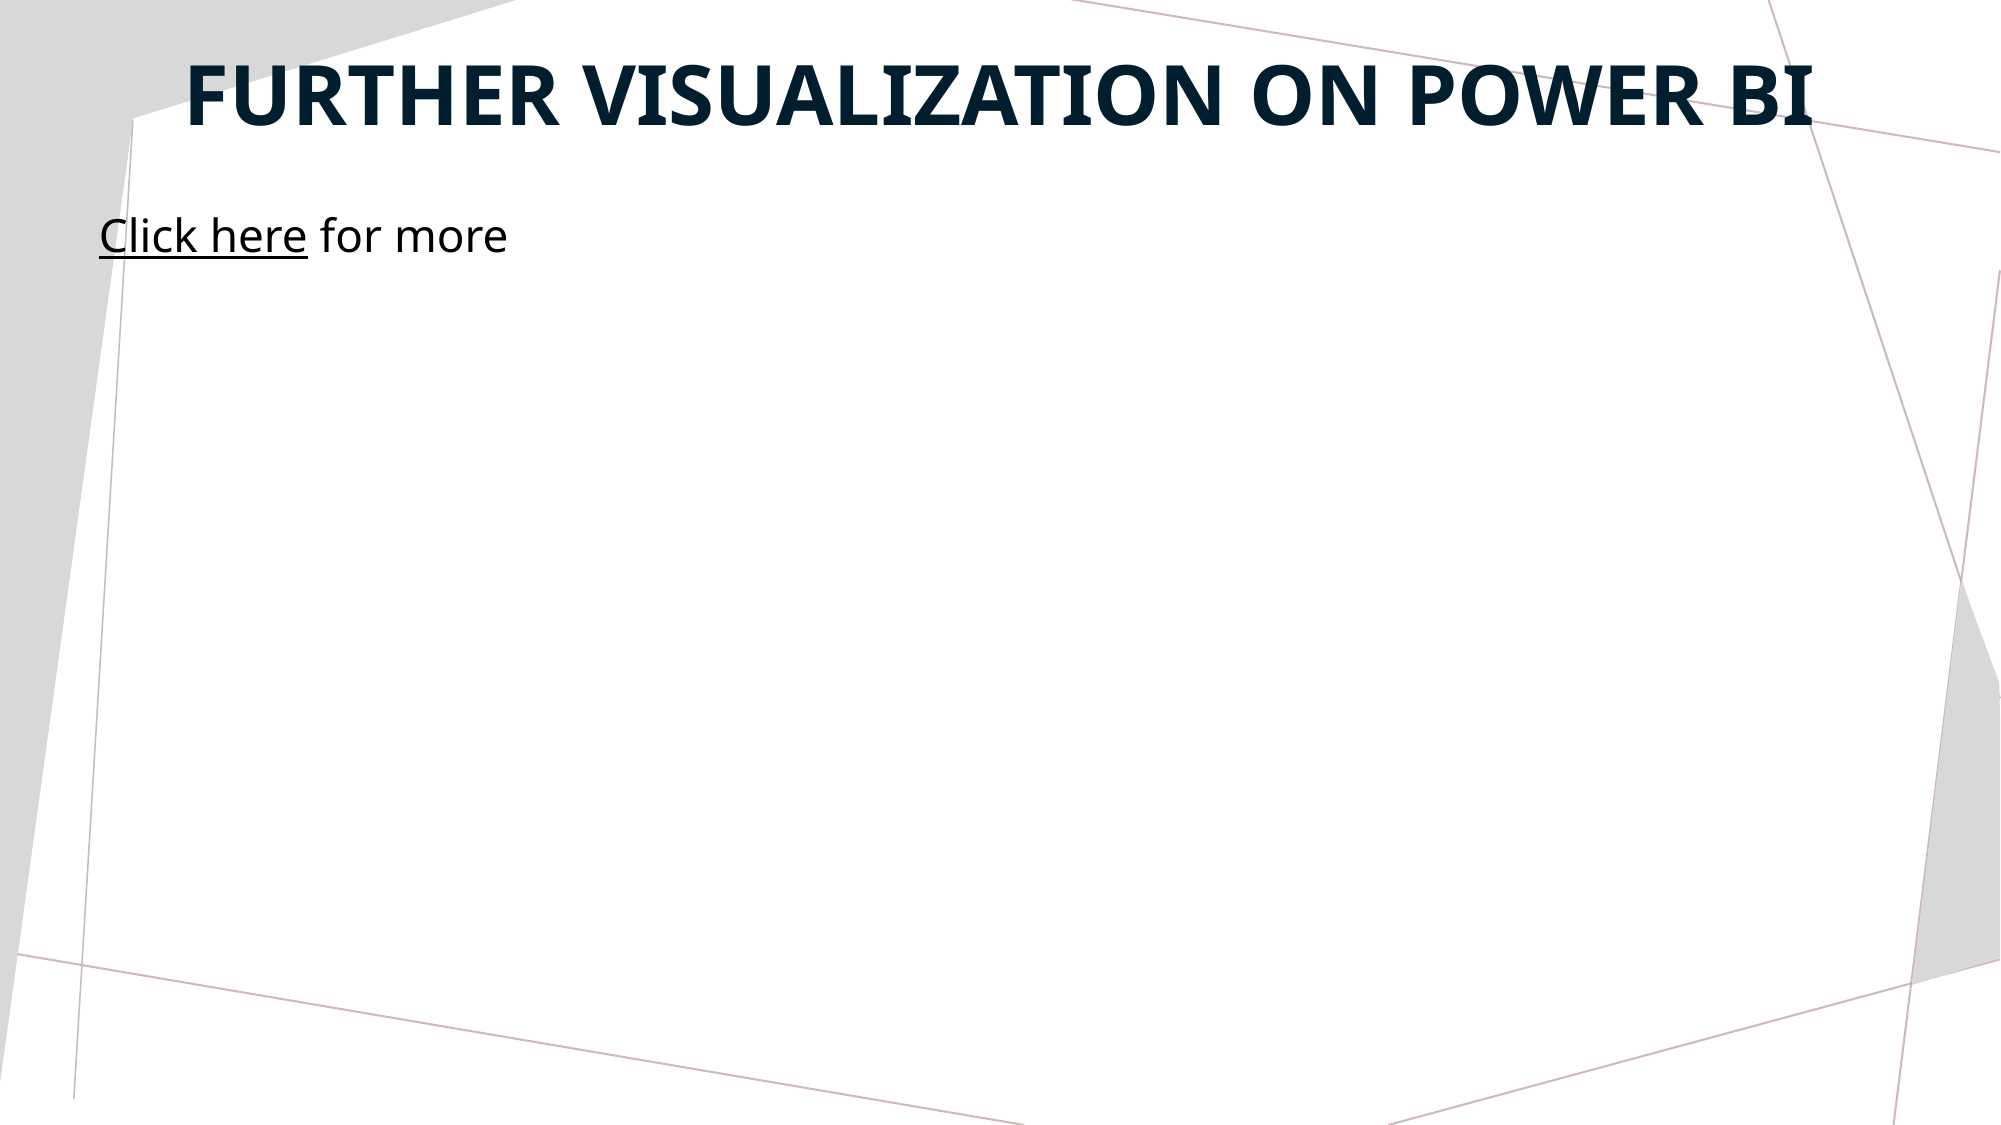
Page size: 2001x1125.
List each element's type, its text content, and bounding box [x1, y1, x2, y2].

text_box Click here for more [84, 160, 650, 284]
text_box FURTHER VISUALIZATION ON POWER BI [159, 37, 1841, 160]
